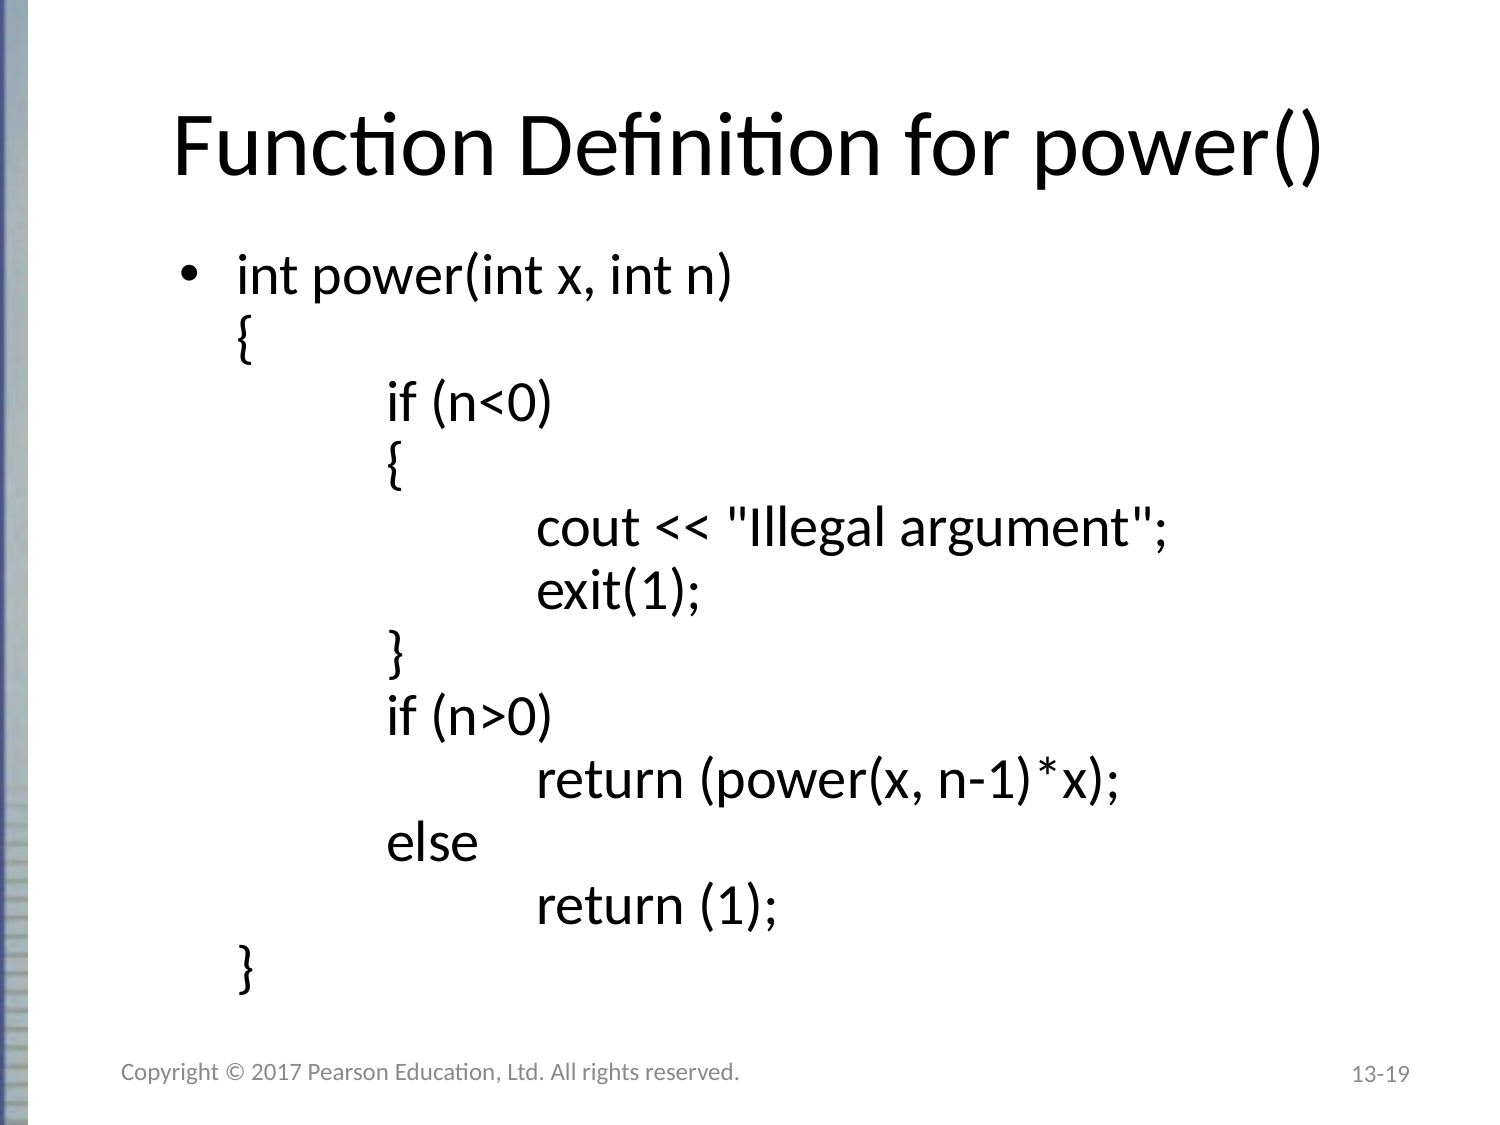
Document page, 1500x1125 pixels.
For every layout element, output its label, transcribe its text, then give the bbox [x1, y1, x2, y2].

footer Copyright © 2017 Pearson Education, Ltd. All rights reserved. [75, 1040, 788, 1100]
list int power(int x, int n) { if (n<0) { cout << "Illegal argument"; exit(1); } if (n>0) return (power(x, n-1)*x); else return (1); } [164, 237, 1447, 991]
picture [0, 0, 28, 1125]
slide_number 13-19 [1074, 1042, 1425, 1103]
title Function Definition for power() [75, 45, 1425, 233]
